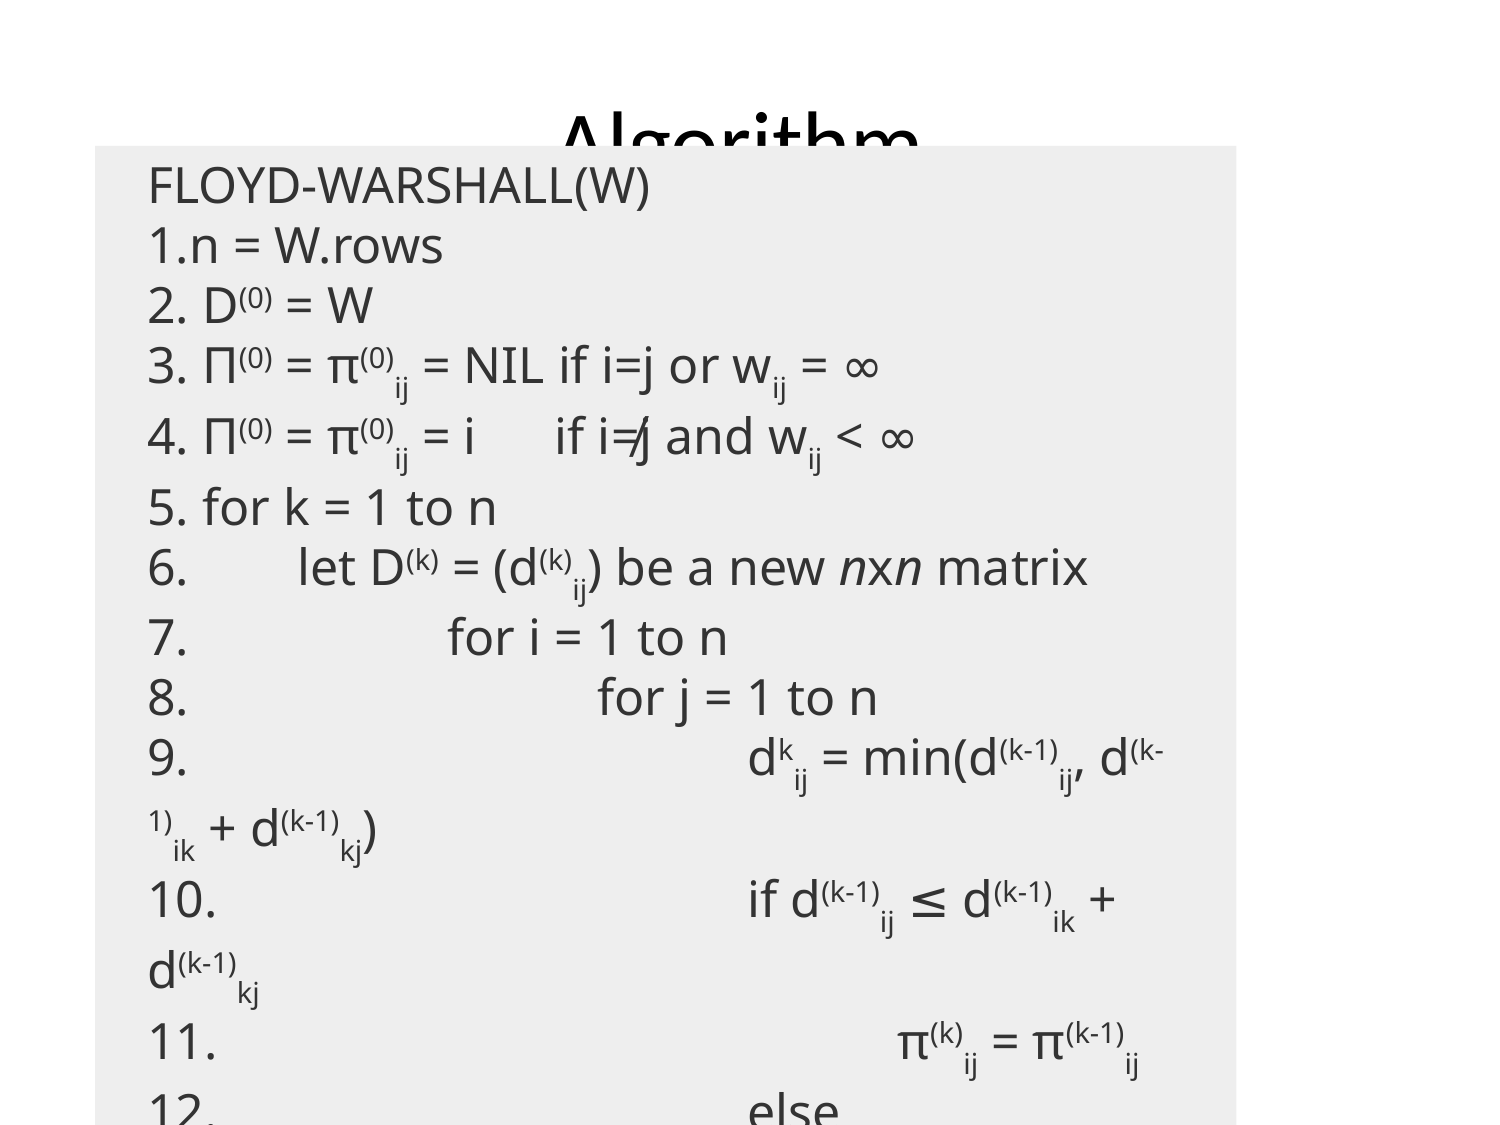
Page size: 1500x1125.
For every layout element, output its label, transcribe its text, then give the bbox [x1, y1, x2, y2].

title Algorithm [75, 45, 1425, 233]
list FLOYD-WARSHALL(W) n = W.rows 2. D(0) = W 3. Π(0) = π(0)ij = NIL if i=j or wij = ∞ 4. Π(0) = π(0)ij = i if i≠j and wij < ∞ 5. for k = 1 to n 6. let D(k) = (d(k)ij) be a new nxn matrix 7. for i = 1 to n 8. for j = 1 to n 9. dkij = min(d(k-1)ij, d(k-1)ik + d(k-1)kj) 10. if d(k-1)ij ≤ d(k-1)ik + d(k-1)kj 11. π(k)ij = π(k-1)ij 12. else 13. π(k)ij = π(k-1)kj 14. return D(n) [95, 145, 1237, 1125]
